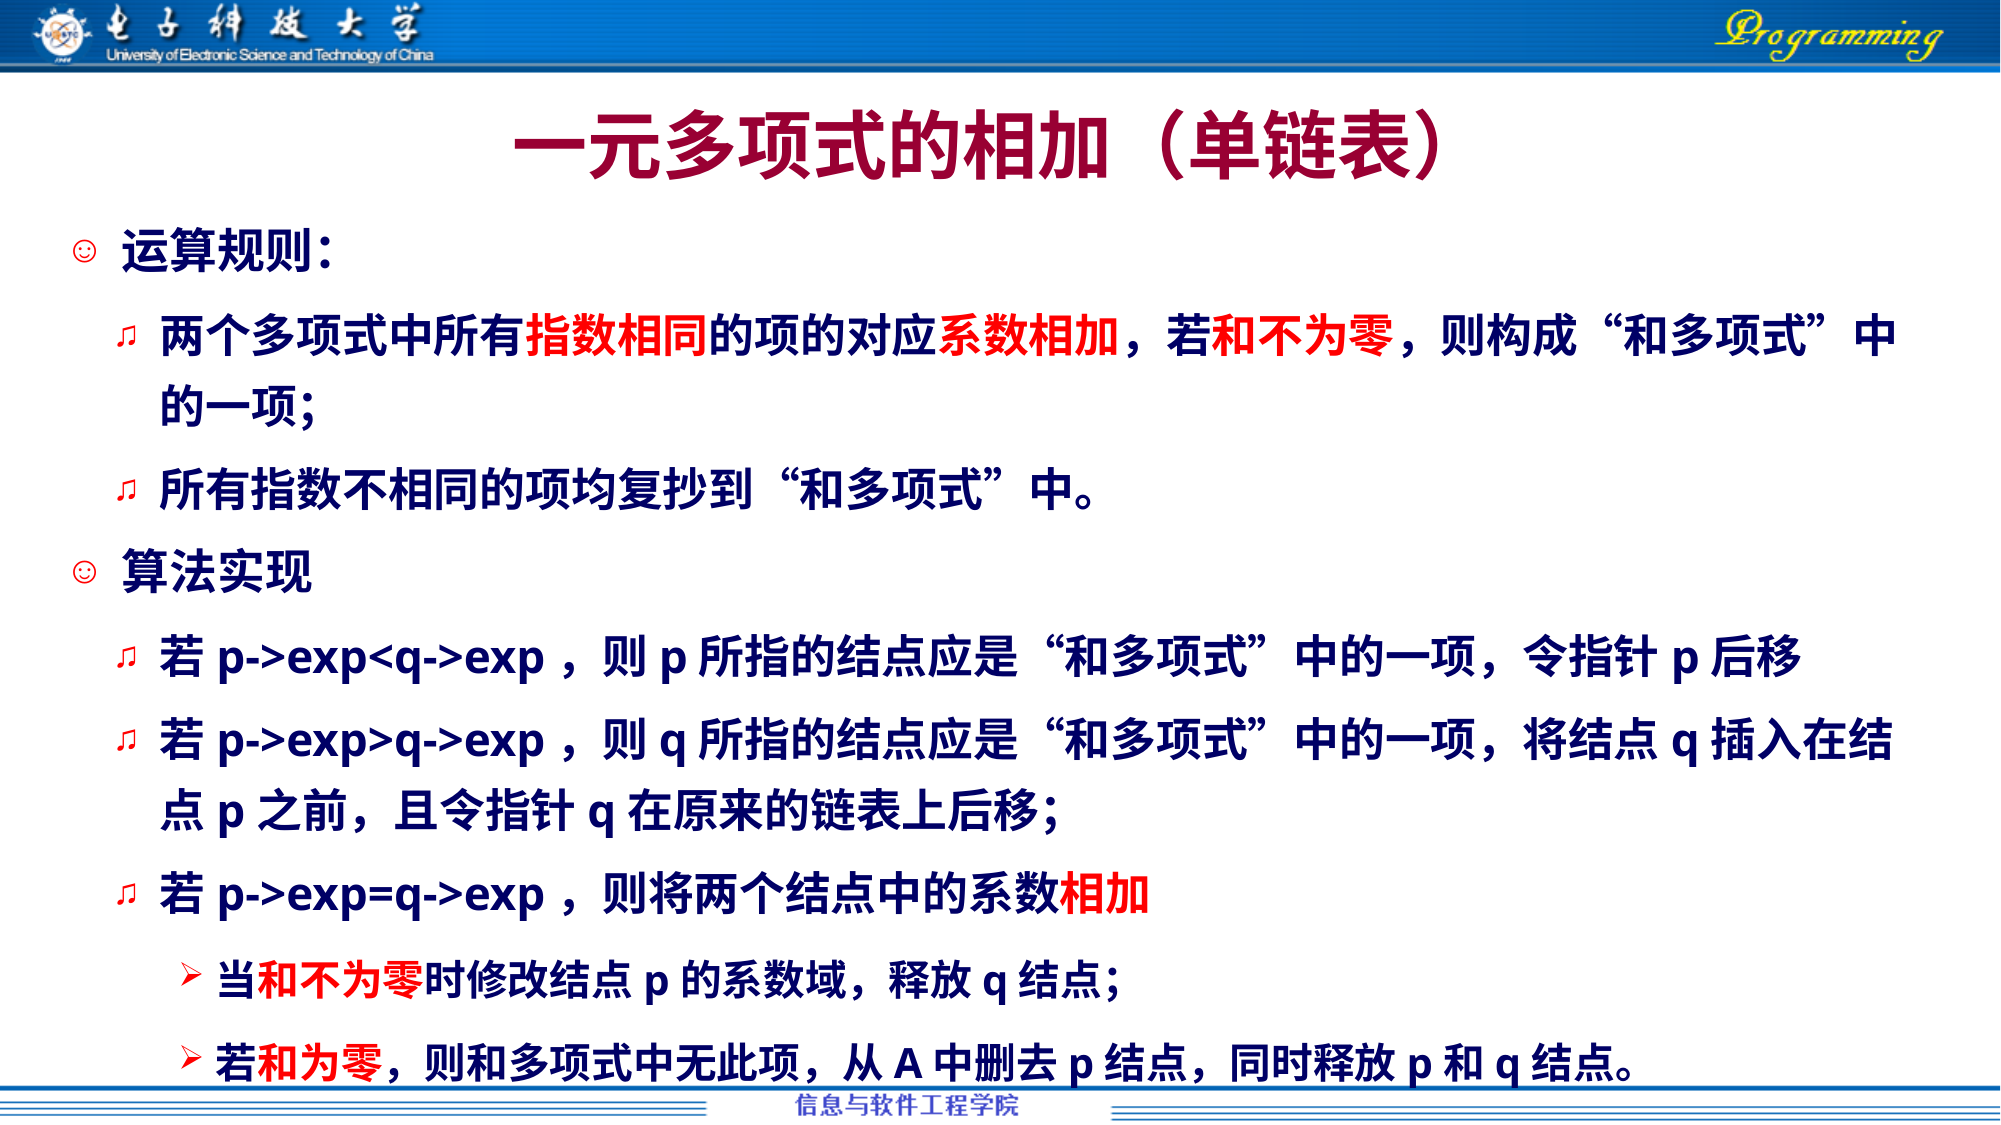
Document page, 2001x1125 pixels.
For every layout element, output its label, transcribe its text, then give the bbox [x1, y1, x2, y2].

title 一元多项式的相加（单链表） [150, 87, 1850, 200]
list 运算规则： 两个多项式中所有指数相同的项的对应系数相加，若和不为零，则构成“和多项式”中的一项； 所有指数不相同的项均复抄到“和多项式”中。 算法实现 若p->exp<q->exp，则p所指的结点应是“和多项式”中的一项，令指针p后移 若p->exp>q->exp，则q所指的结点应是“和多项式”中的一项，将结点q插入在结点p之前，且令指针q在原来的链表上后移； 若p->exp=q->exp，则将两个结点中的系数相加 当和不为零时修改结点p的系数域，释放q结点； 若和为零，则和多项式中无此项，从A中删去p结点，同时释放p和q结点。 [50, 200, 1934, 1075]
picture [0, 0, 2001, 1125]
